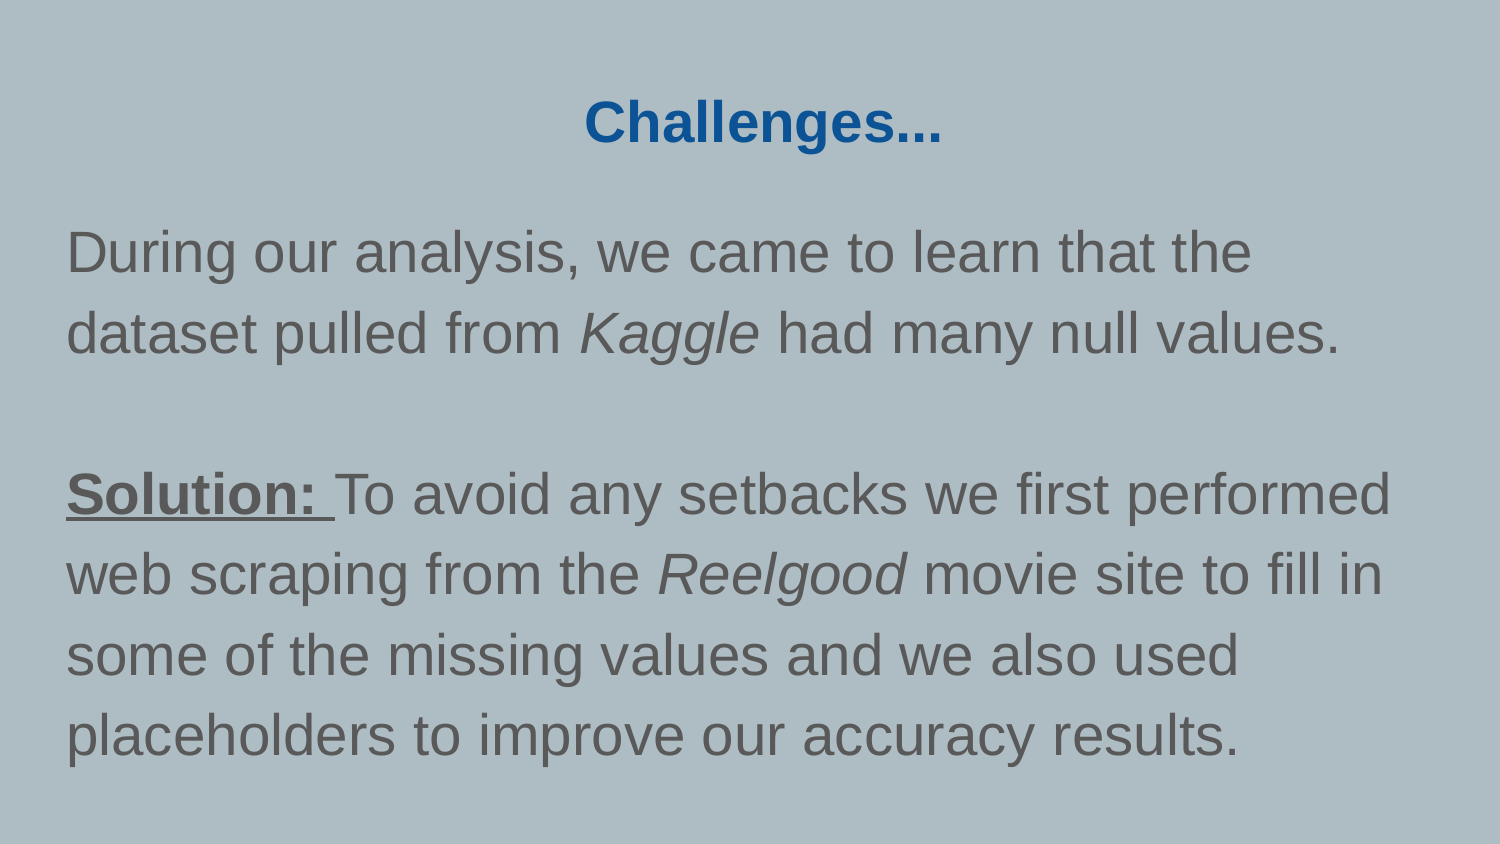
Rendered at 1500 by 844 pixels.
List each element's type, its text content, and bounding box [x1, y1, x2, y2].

list During our analysis, we came to learn that the dataset pulled from Kaggle had many null values. Solution: To avoid any setbacks we first performed web scraping from the Reelgood movie site to fill in some of the missing values and we also used placeholders to improve our accuracy results. [51, 189, 1449, 750]
text_box Challenges... [73, 69, 1472, 164]
